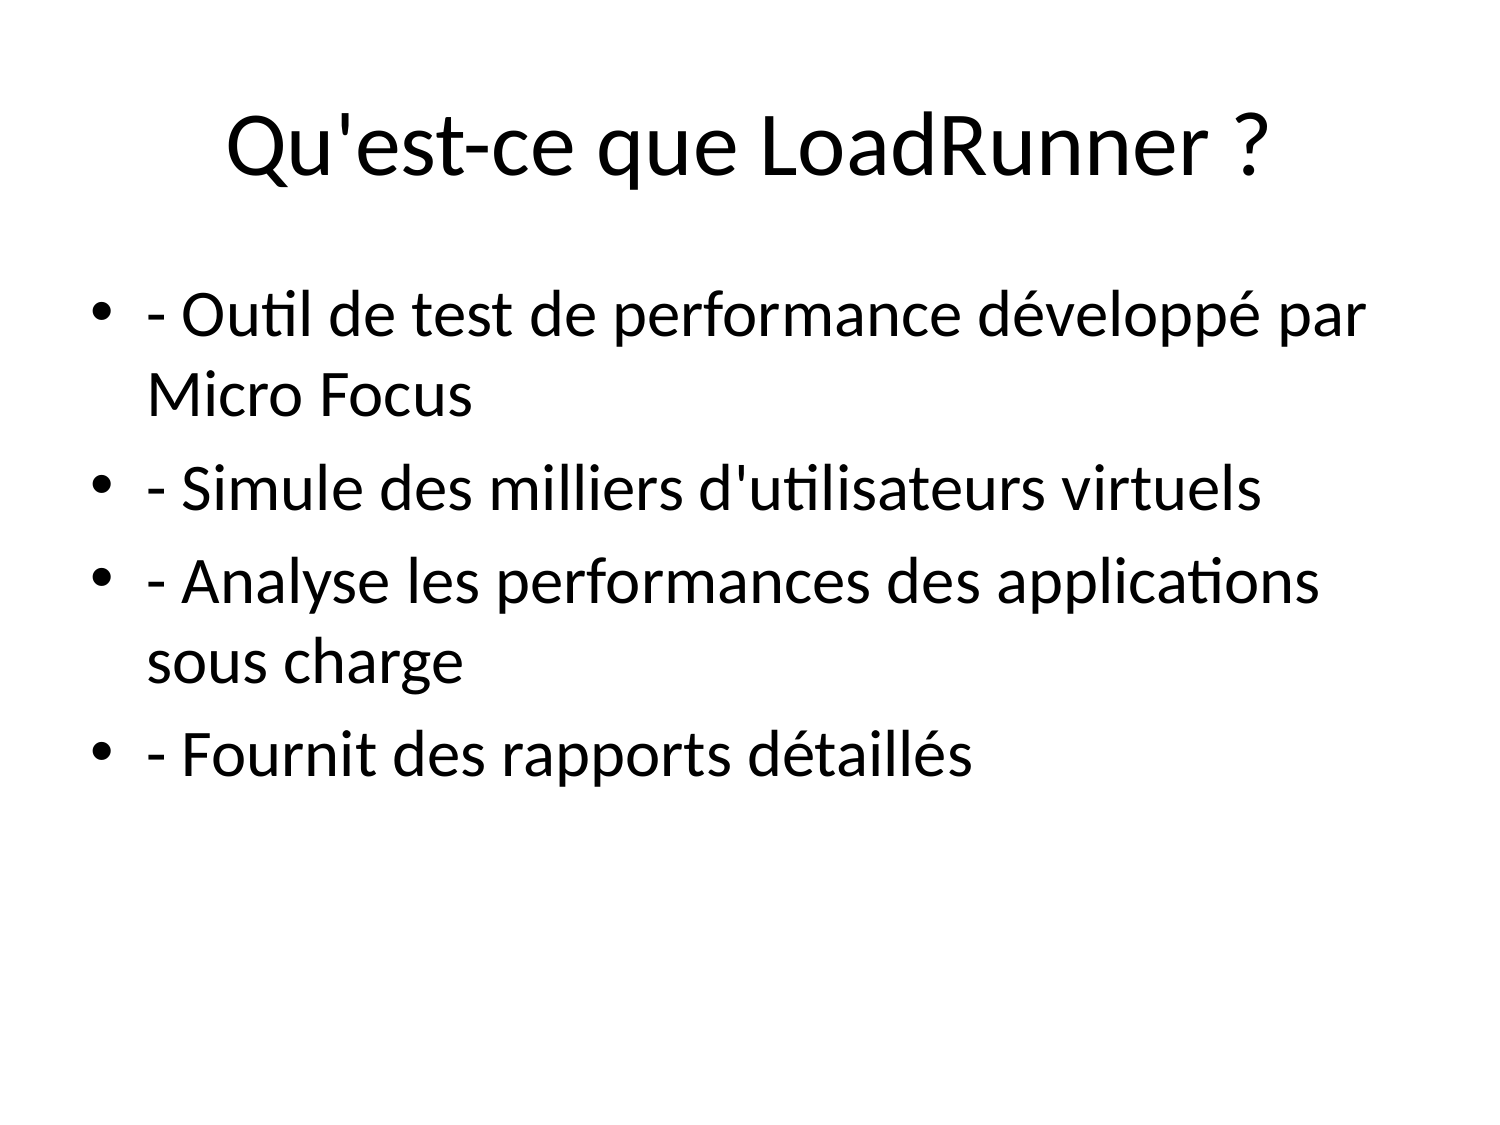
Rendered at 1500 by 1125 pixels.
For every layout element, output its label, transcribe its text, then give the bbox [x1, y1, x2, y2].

title Qu'est-ce que LoadRunner ? [75, 45, 1425, 233]
list - Outil de test de performance développé par Micro Focus - Simule des milliers d'utilisateurs virtuels - Analyse les performances des applications sous charge - Fournit des rapports détaillés [75, 262, 1425, 1005]
